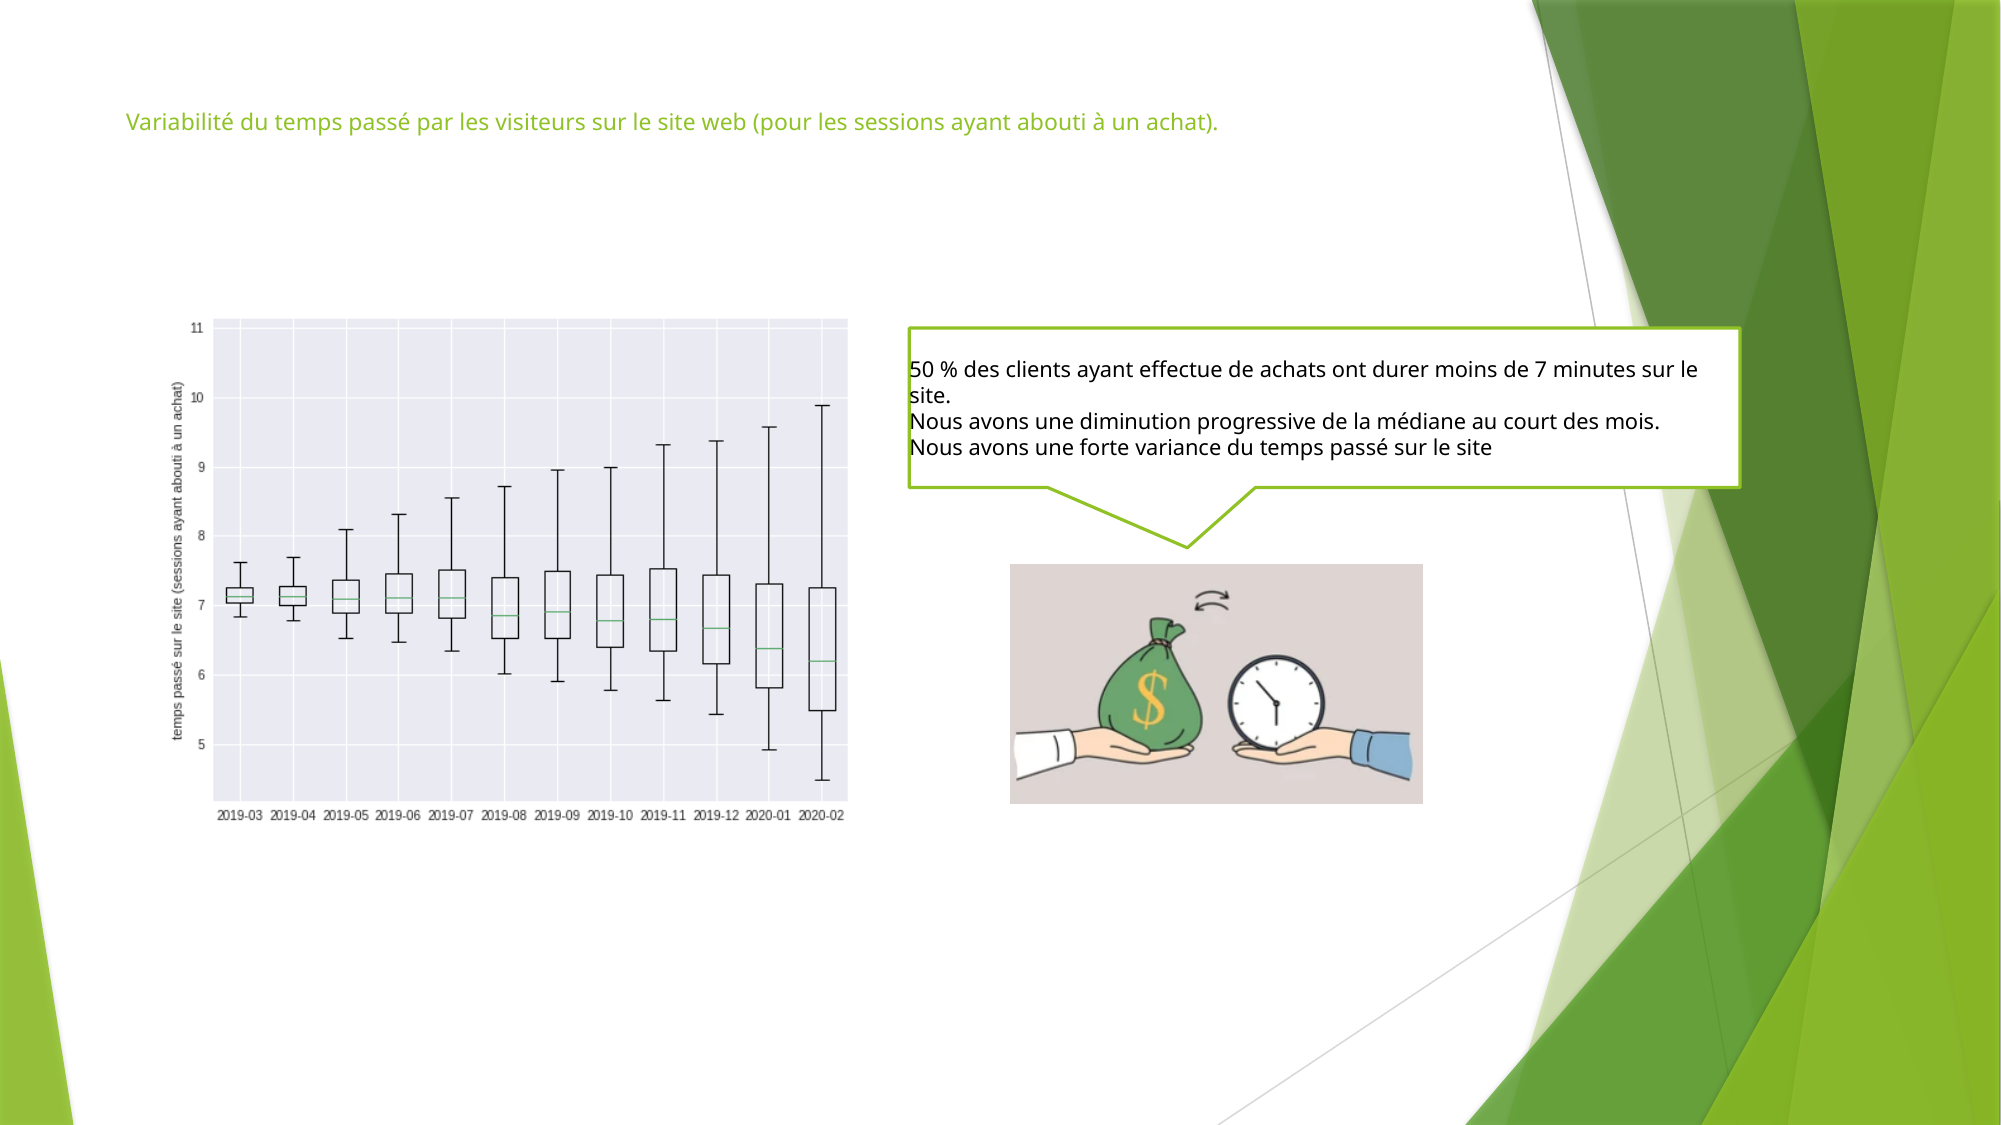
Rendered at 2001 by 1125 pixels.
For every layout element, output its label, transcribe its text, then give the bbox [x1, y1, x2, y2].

picture [1010, 563, 1424, 805]
text_box 50 % des clients ayant effectue de achats ont durer moins de 7 minutes sur le site. Nous avons une diminution progressive de la médiane au court des mois. Nous avons une forte variance du temps passé sur le site [933, 326, 1742, 550]
title Variabilité du temps passé par les visiteurs sur le site web (pour les sessions ayant abouti à un achat). [111, 99, 1522, 303]
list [110, 243, 931, 882]
